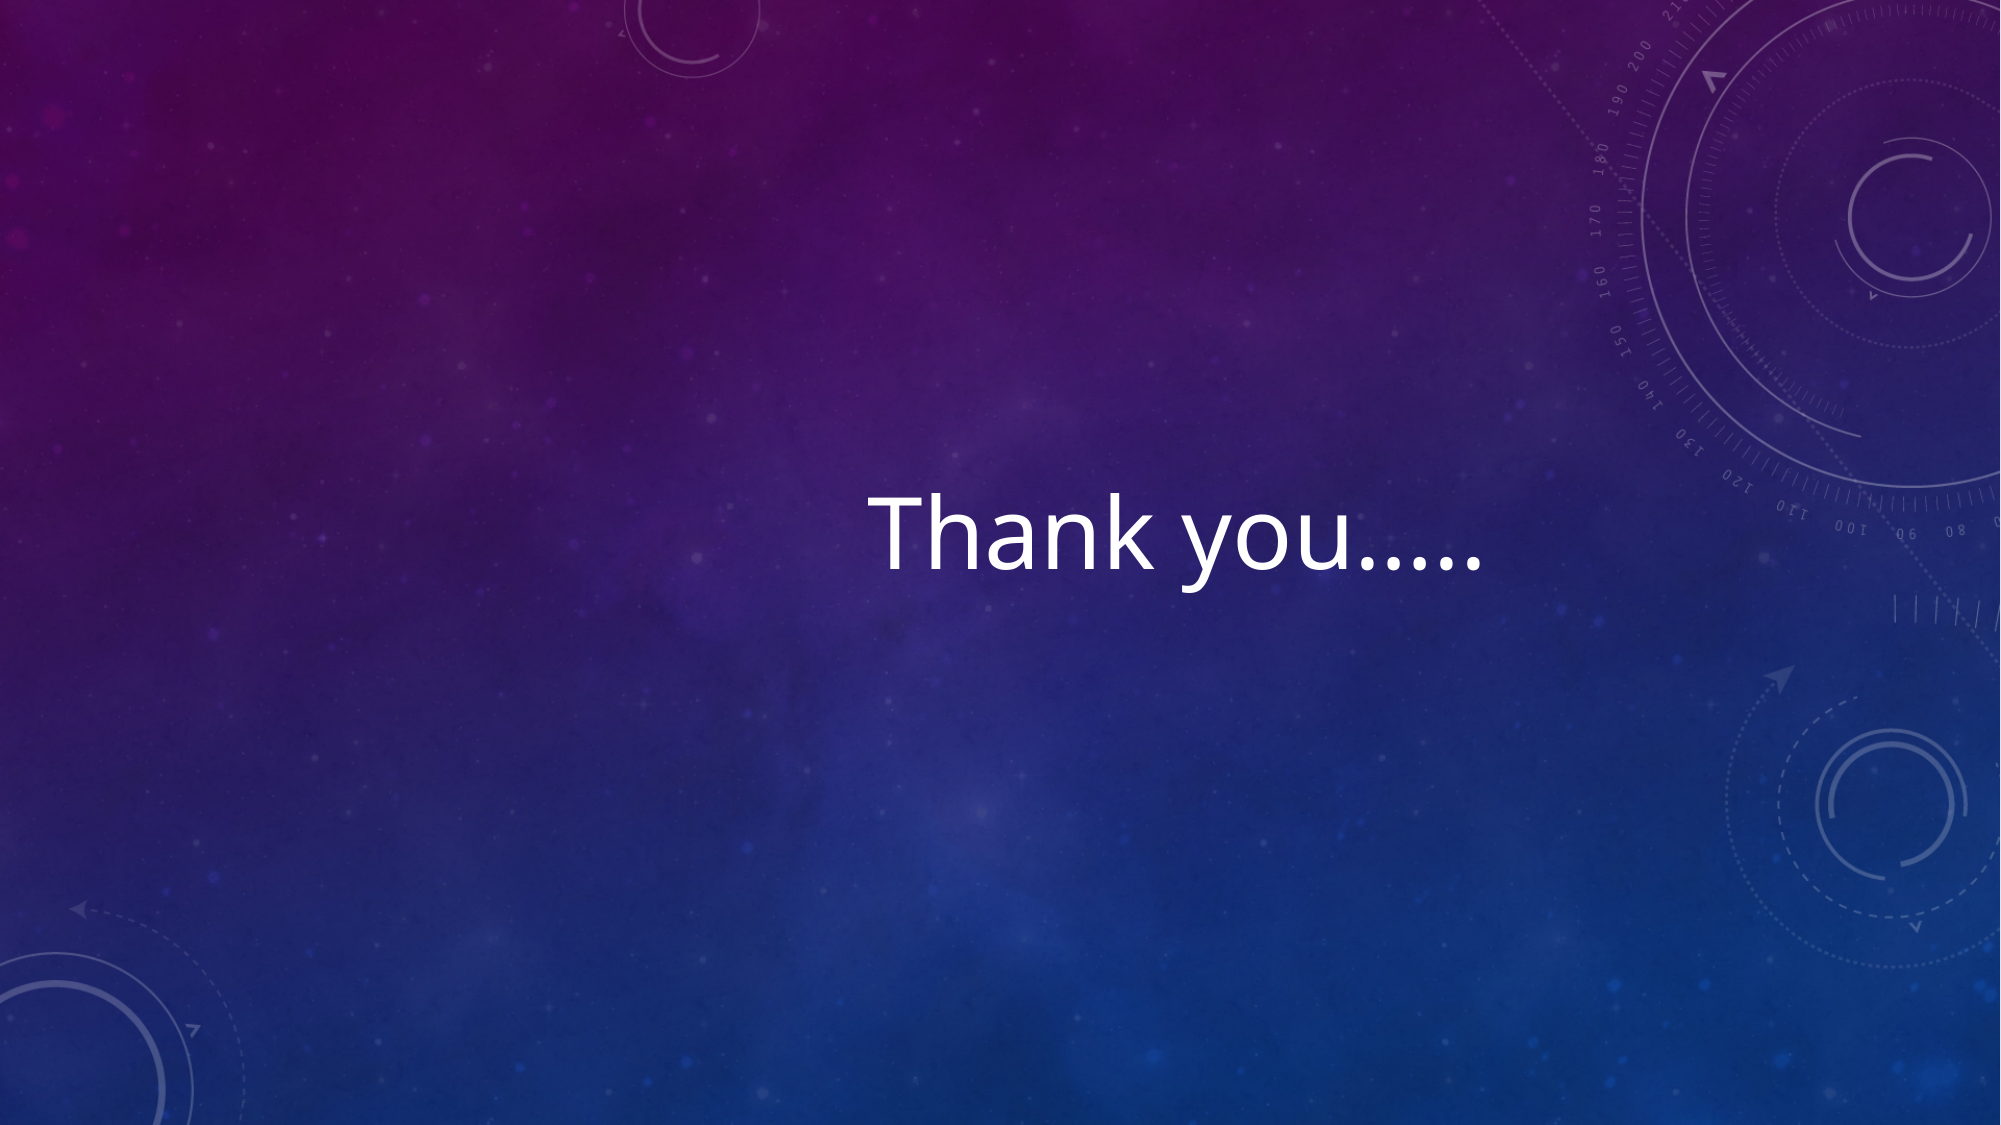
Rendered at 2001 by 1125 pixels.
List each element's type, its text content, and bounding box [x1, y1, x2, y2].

title Thank you….. [128, 272, 1791, 786]
picture [0, 0, 2001, 1125]
